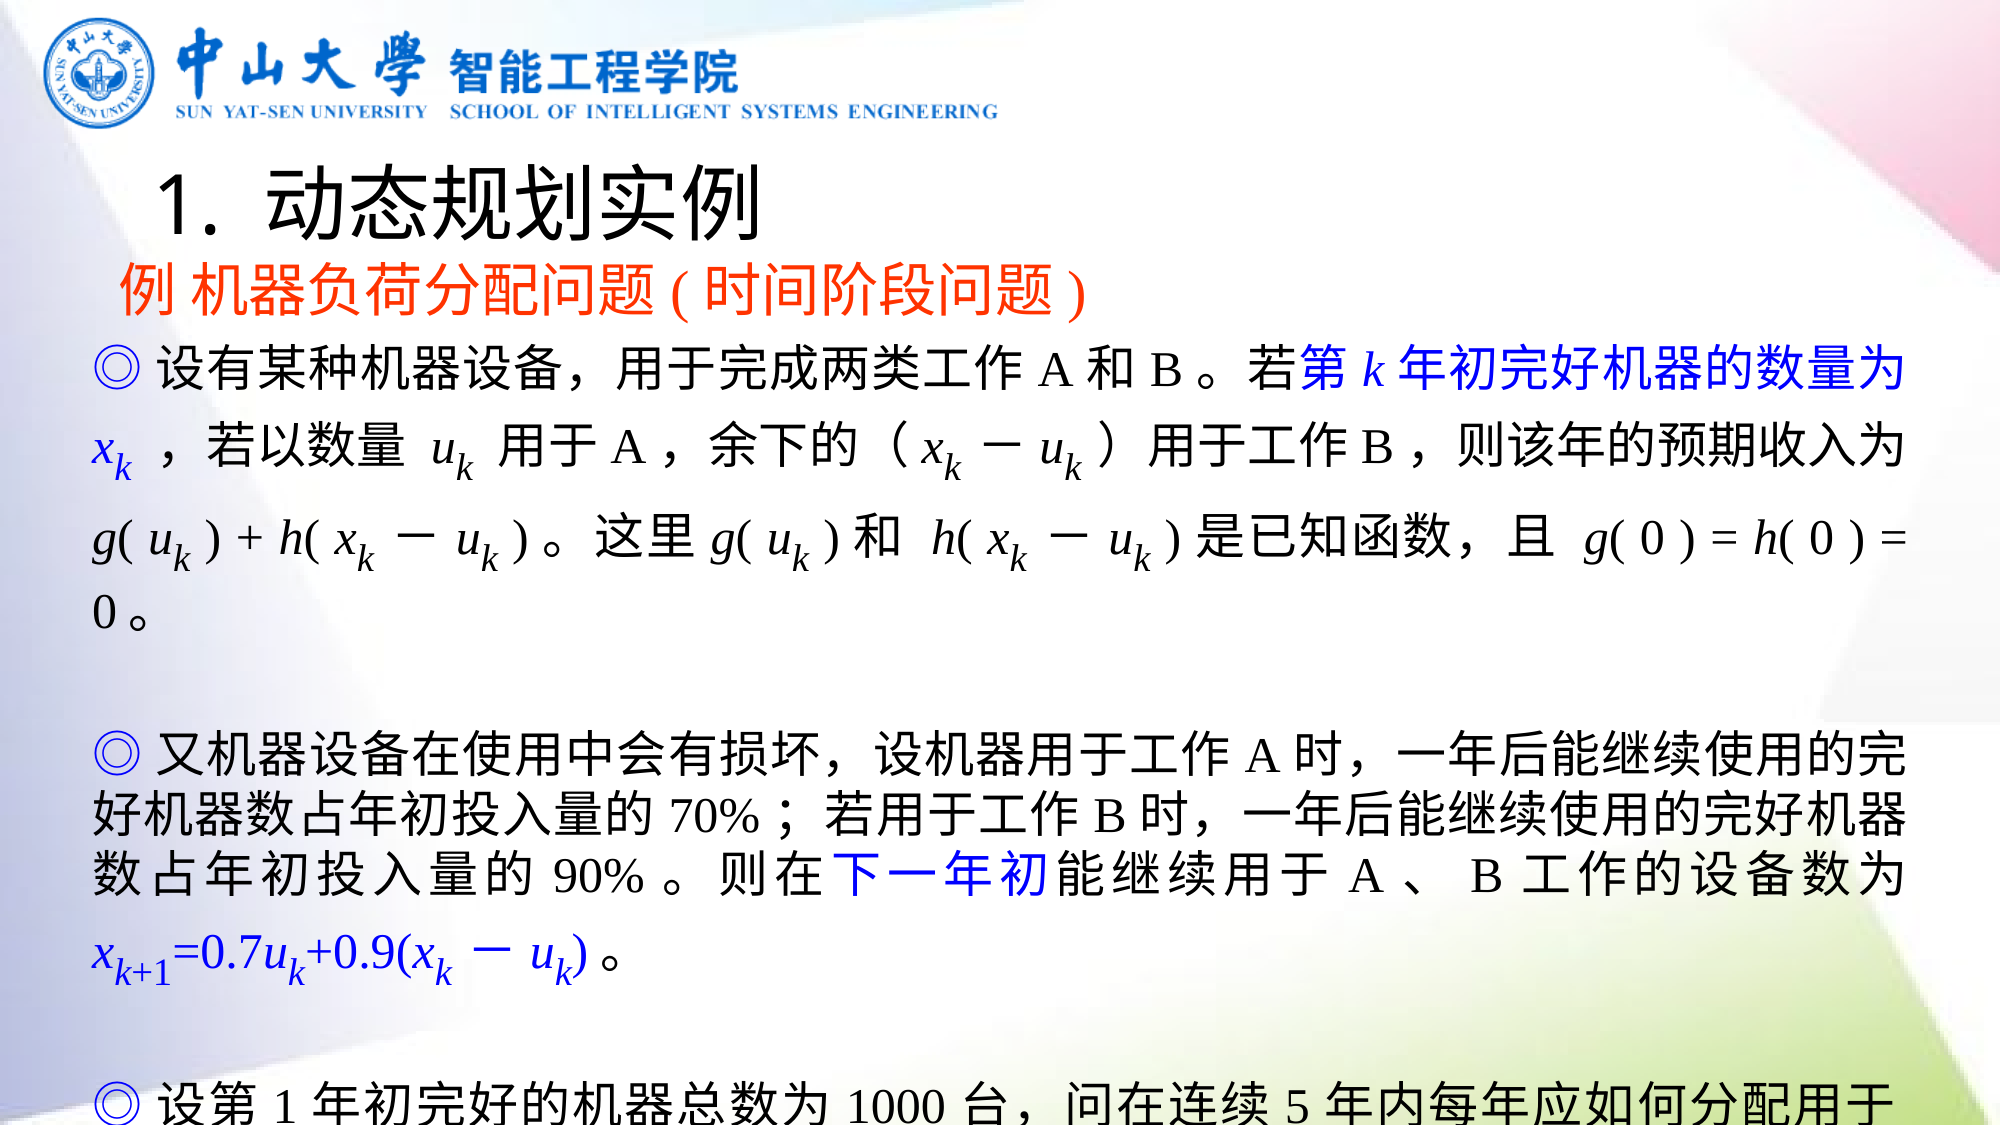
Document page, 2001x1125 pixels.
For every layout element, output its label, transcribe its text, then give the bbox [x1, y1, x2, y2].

text_box 例 机器负荷分配问题(时间阶段问题) ◎设有某种机器设备，用于完成两类工作A和B。若第k年初完好机器的数量为 xk ，若以数量 uk 用于A，余下的（xk－uk）用于工作B，则该年的预期收入为 g( uk ) + h( xk－uk )。这里g( uk )和 h( xk－uk )是已知函数，且 g( 0 ) = h( 0 ) = 0。 ◎又机器设备在使用中会有损坏，设机器用于工作A时，一年后能继续使用的完好机器数占年初投入量的70%；若用于工作B时，一年后能继续使用的完好机器数占年初投入量的90%。则在下一年初能继续用于A、B工作的设备数为 xk+1=0.7uk+0.9(xk－uk)。 ◎设第1年初完好的机器总数为1000台，问在连续5年内每年应如何分配用于A、B两项工作的机器数，使5年的总收益为最大。 [77, 246, 1923, 965]
title 1. 动态规划实例 [137, 137, 1863, 246]
picture [39, 0, 1000, 150]
text_box 通常选择所求解问题的关键变量作为决策变量，同时 要给出决策变量的取值范围，即确定允许决策集合。 [0, 0, 2000, 1125]
